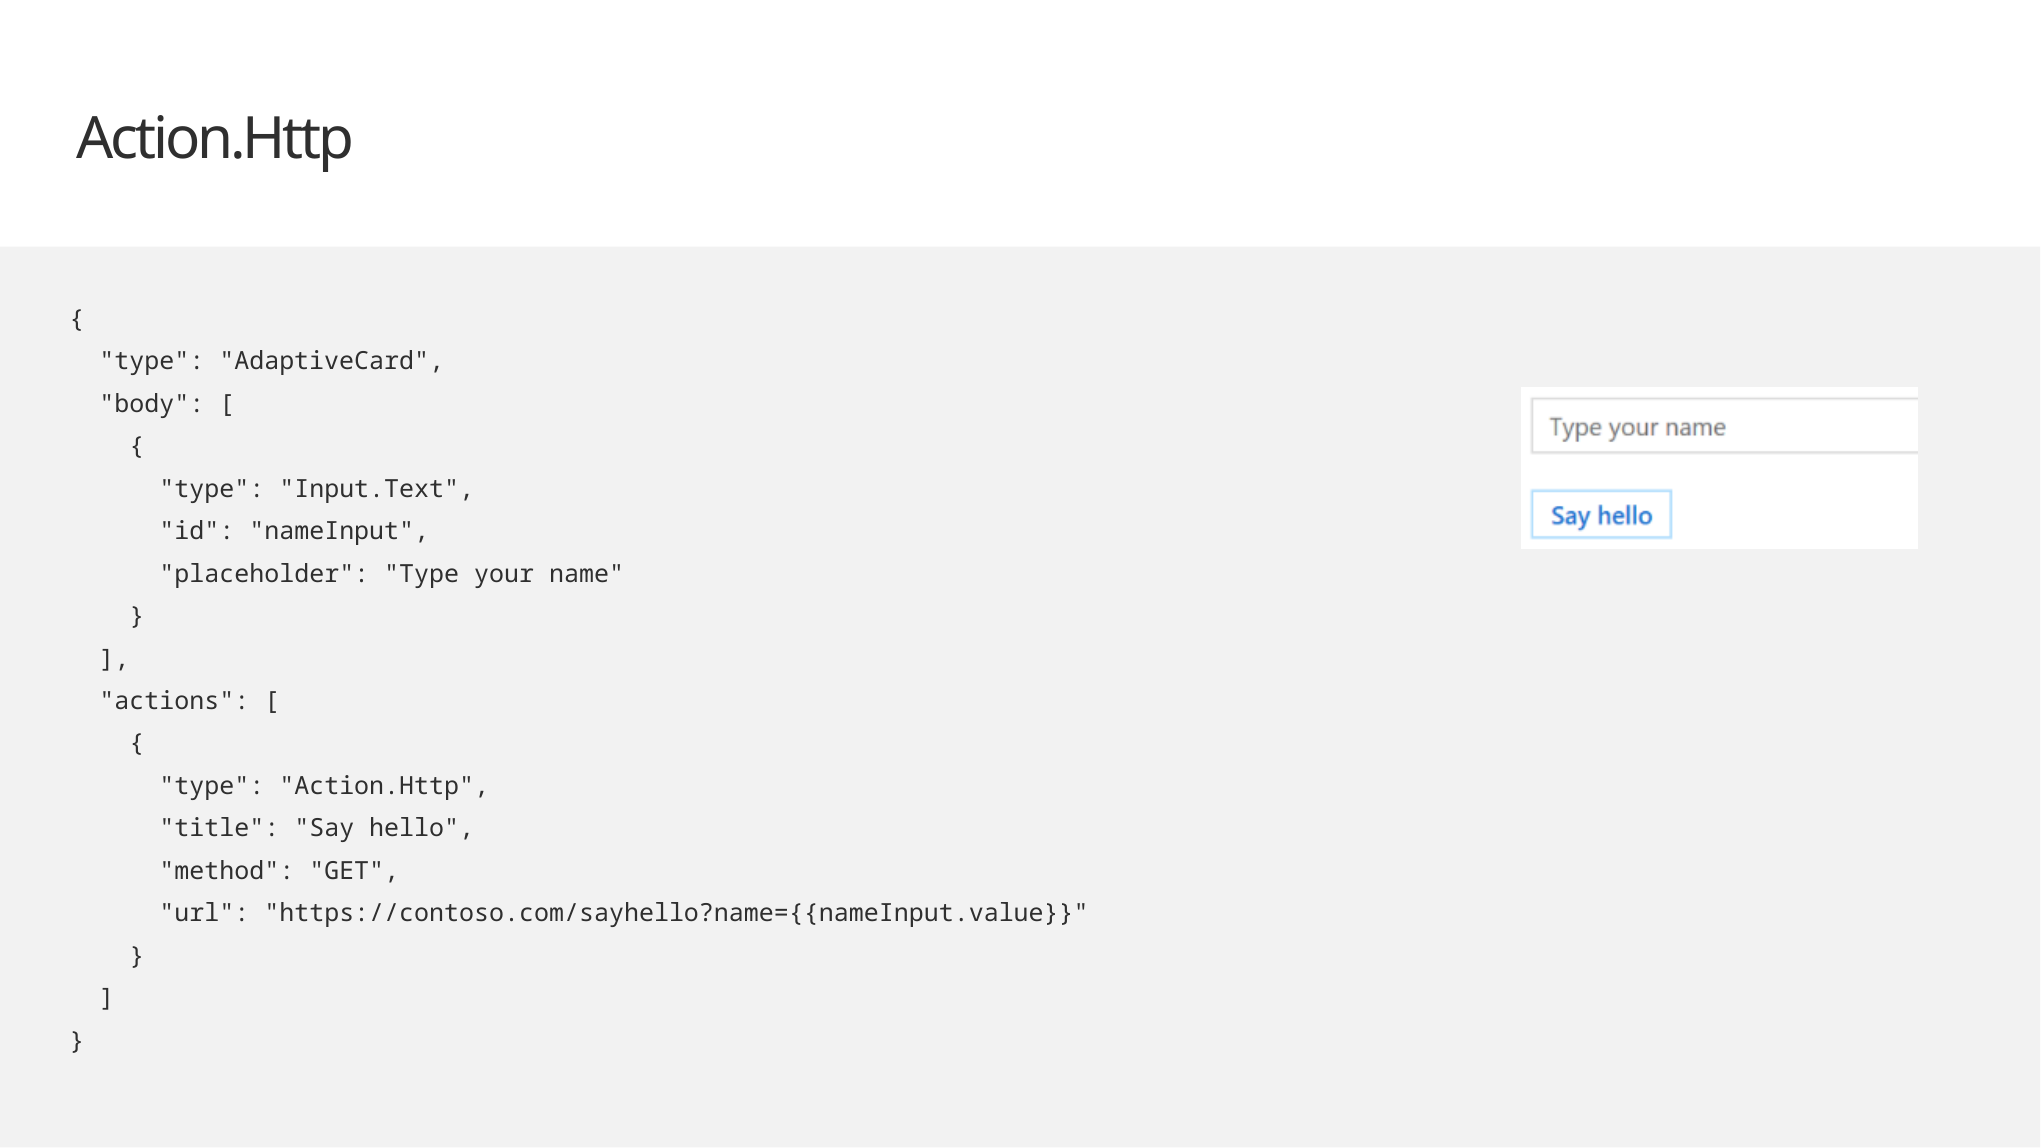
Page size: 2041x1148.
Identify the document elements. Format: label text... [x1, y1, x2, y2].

text_box { "type": "AdaptiveCard", "body": [ { "type": "Input.Text", "id": "nameInput", "placeholder": "Type your name" } ], "actions": [ { "type": "Action.Http", "title": "Say hello", "method": "GET", "url": "https://contoso.com/sayhello?name={{nameInput.value}}" } ] } [54, 294, 1990, 1062]
text_box [0, 246, 2041, 1148]
title Action.Http [76, 103, 1969, 172]
picture [1520, 387, 1919, 549]
